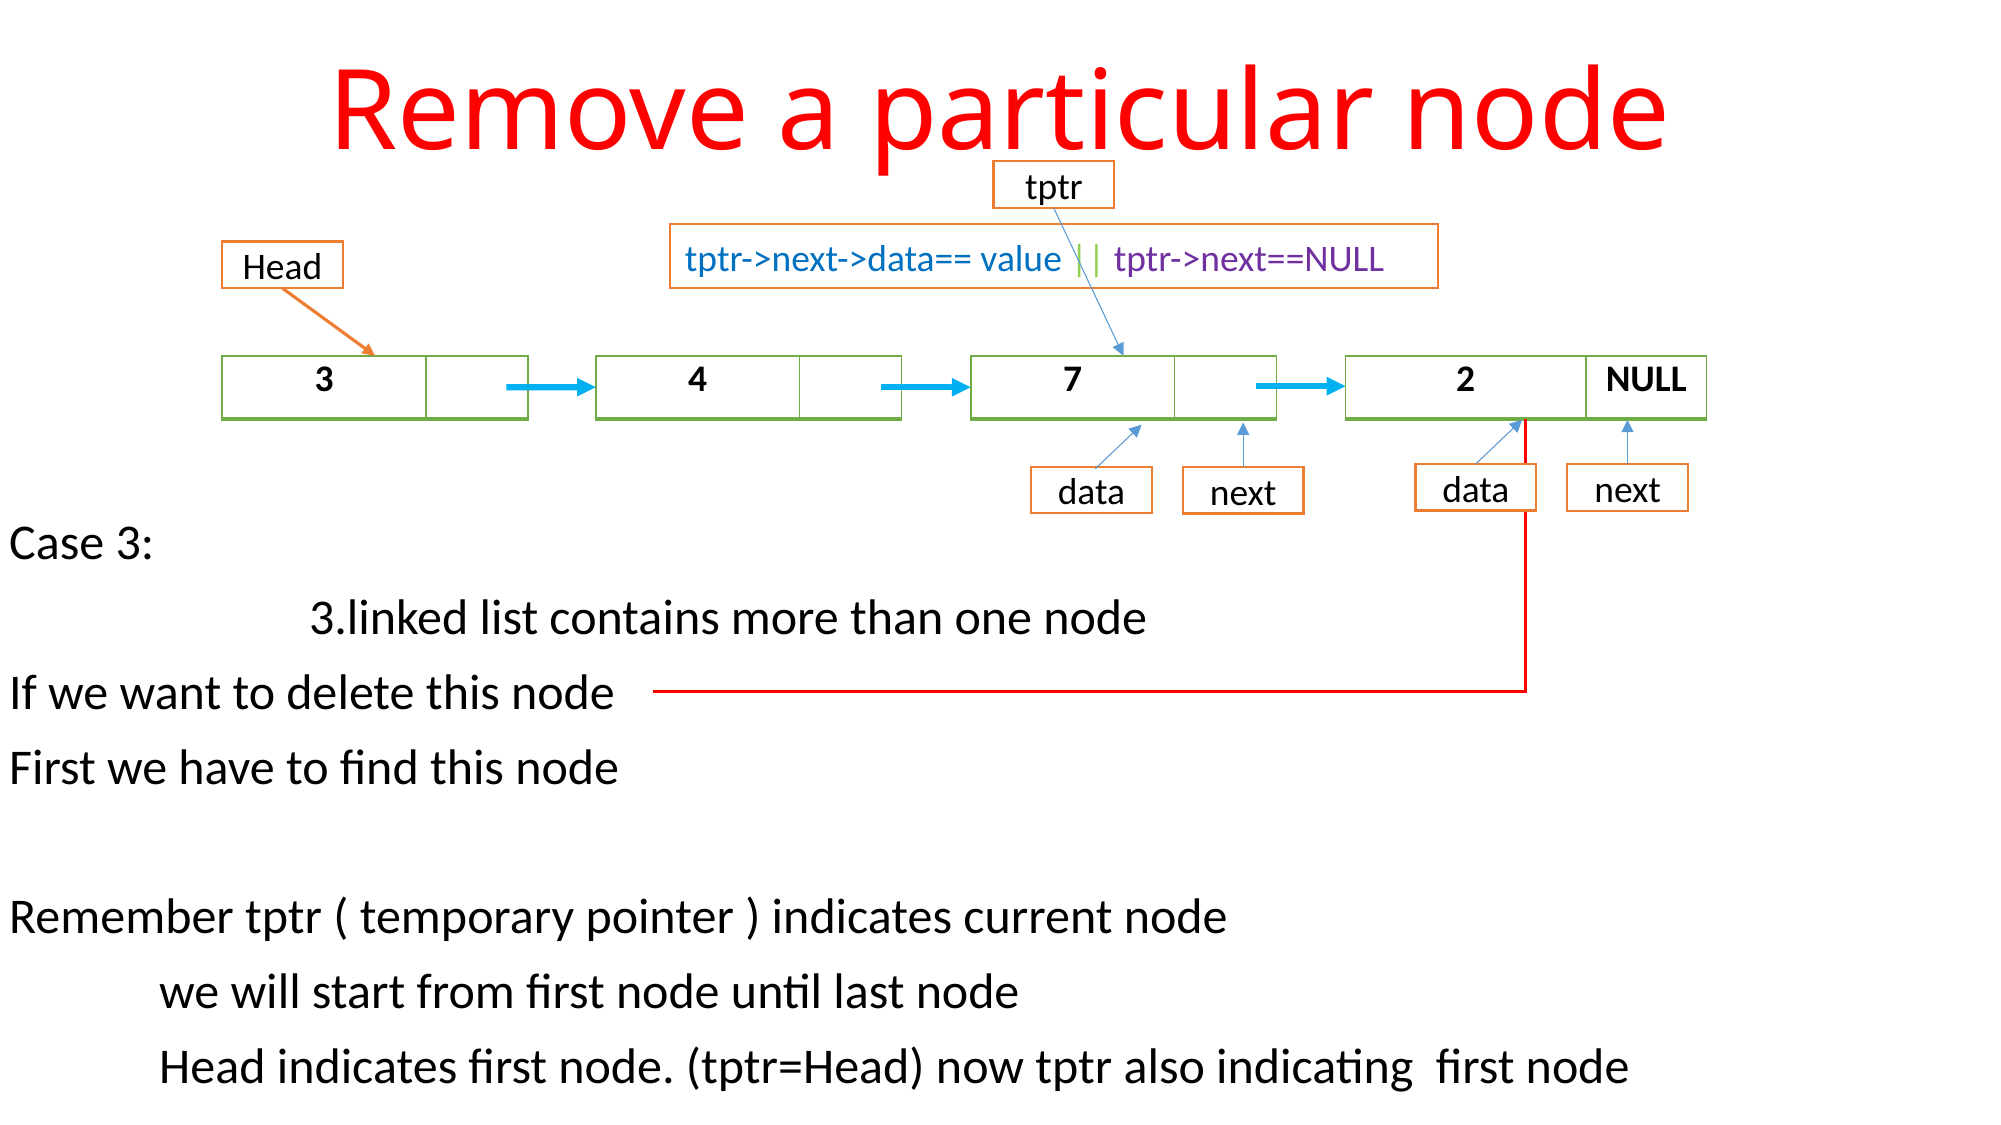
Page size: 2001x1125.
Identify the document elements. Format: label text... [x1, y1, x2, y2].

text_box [652, 418, 1526, 692]
text_box next [1566, 463, 1689, 512]
text_box Head [221, 240, 344, 289]
table_header 2 [1346, 357, 1585, 417]
table_header [800, 357, 901, 417]
table_header NULL [1587, 357, 1706, 417]
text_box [282, 288, 375, 356]
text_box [1475, 419, 1523, 464]
table_header [1175, 357, 1276, 417]
text_box tptr [992, 160, 1115, 209]
text_box tptr->next->data== value || tptr->next==NULL [1124, 223, 1439, 289]
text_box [1095, 424, 1142, 469]
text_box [1053, 208, 1124, 356]
text_box data [1526, 463, 1537, 512]
table_header [427, 357, 527, 417]
text_box tptr->next->data== value || tptr->next==NULL [669, 223, 1053, 289]
subtitle Case 3: 3.linked list contains more than one node If we want to delete this node First we have to find this node Remember tptr ( temporary pointer ) indicates current node we will start from first node until last node Head indicates first node. (tptr=Head) now tptr also indicating first node [0, 428, 1984, 1107]
table_header 7 [972, 357, 1174, 417]
table_header 4 [597, 357, 799, 417]
title Remove a particular node [249, 43, 1750, 182]
table_header 3 [223, 357, 425, 417]
